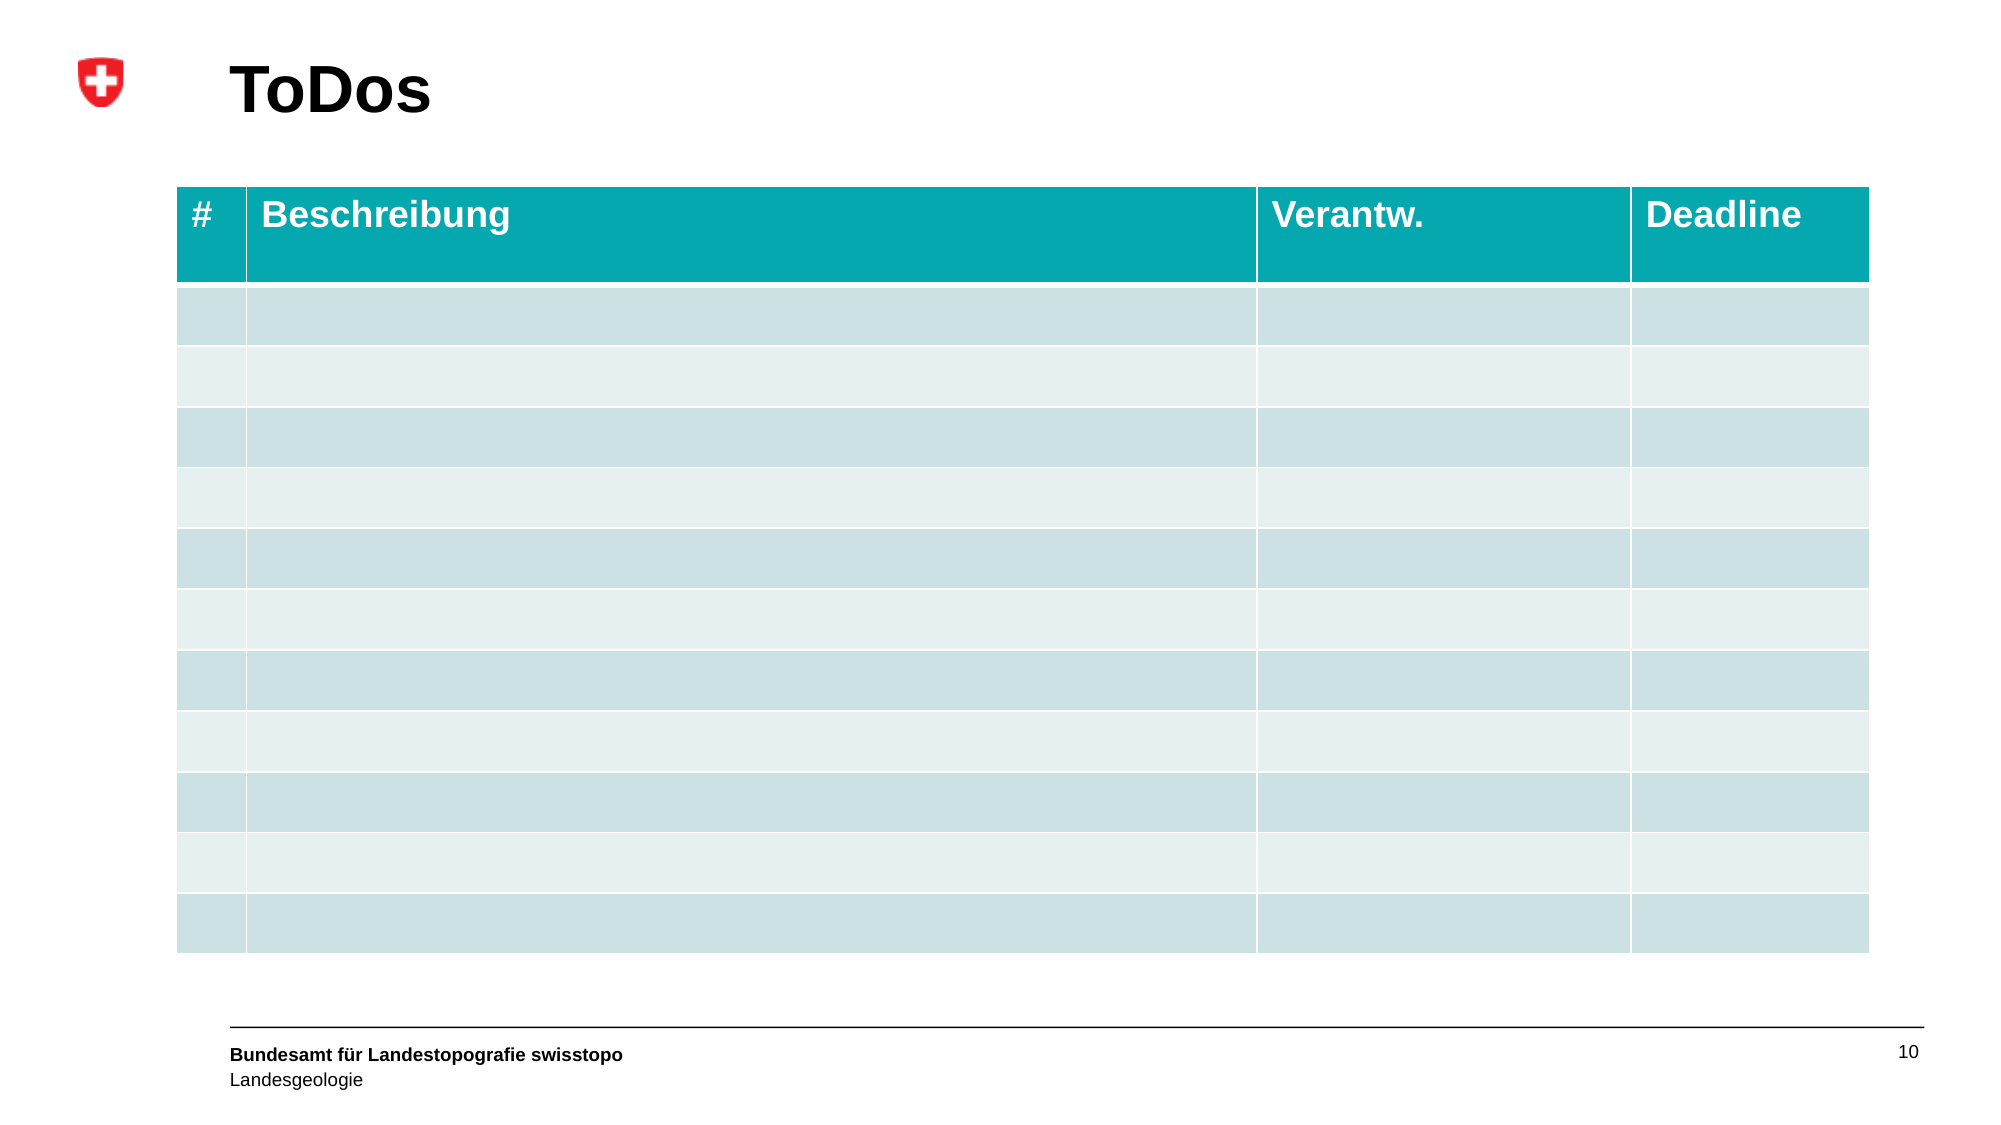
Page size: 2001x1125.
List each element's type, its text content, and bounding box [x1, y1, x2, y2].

table_cell [177, 651, 246, 710]
table_cell [177, 347, 246, 406]
table_cell [1632, 408, 1869, 467]
table_cell [247, 408, 1256, 467]
table_cell [177, 288, 246, 345]
title ToDos [229, 50, 1922, 199]
table_cell [1258, 347, 1630, 406]
table_cell [1258, 590, 1630, 649]
table_cell [1632, 529, 1869, 588]
table_cell [1632, 773, 1869, 832]
table_header # [177, 187, 246, 282]
table_cell [1258, 408, 1630, 467]
table_cell [1258, 833, 1630, 892]
table_cell [177, 408, 246, 467]
table_header Beschreibung [247, 199, 1256, 282]
table_cell [177, 590, 246, 649]
table_cell [247, 529, 1256, 588]
table_cell [247, 468, 1256, 527]
table_cell [1632, 712, 1869, 771]
table_cell [1632, 347, 1869, 406]
table_cell [1258, 773, 1630, 832]
table_cell [177, 833, 246, 892]
slide_number 10 [1821, 1040, 1919, 1070]
table_cell [177, 468, 246, 527]
table_cell [177, 529, 246, 588]
table_cell [177, 894, 246, 953]
table_cell [247, 712, 1256, 771]
table_cell [1632, 590, 1869, 649]
table_cell [1632, 288, 1869, 345]
table_cell [247, 773, 1256, 832]
table_cell [1632, 894, 1869, 953]
table_cell [1258, 468, 1630, 527]
table_cell [247, 288, 1256, 345]
table_cell [1258, 712, 1630, 771]
table_cell [247, 347, 1256, 406]
table_cell [247, 590, 1256, 649]
table_cell [1632, 468, 1869, 527]
table_cell [1258, 651, 1630, 710]
table_cell [247, 651, 1256, 710]
table_cell [177, 773, 246, 832]
table_cell [1258, 288, 1630, 345]
table_cell [247, 833, 1256, 892]
table_cell [1258, 529, 1630, 588]
table_cell [247, 894, 1256, 953]
table_cell [1258, 894, 1630, 953]
table_header Deadline [1632, 199, 1869, 282]
table_cell [1632, 833, 1869, 892]
table_cell [1632, 651, 1869, 710]
table_cell [177, 712, 246, 771]
table_header Verantw. [1258, 199, 1630, 282]
